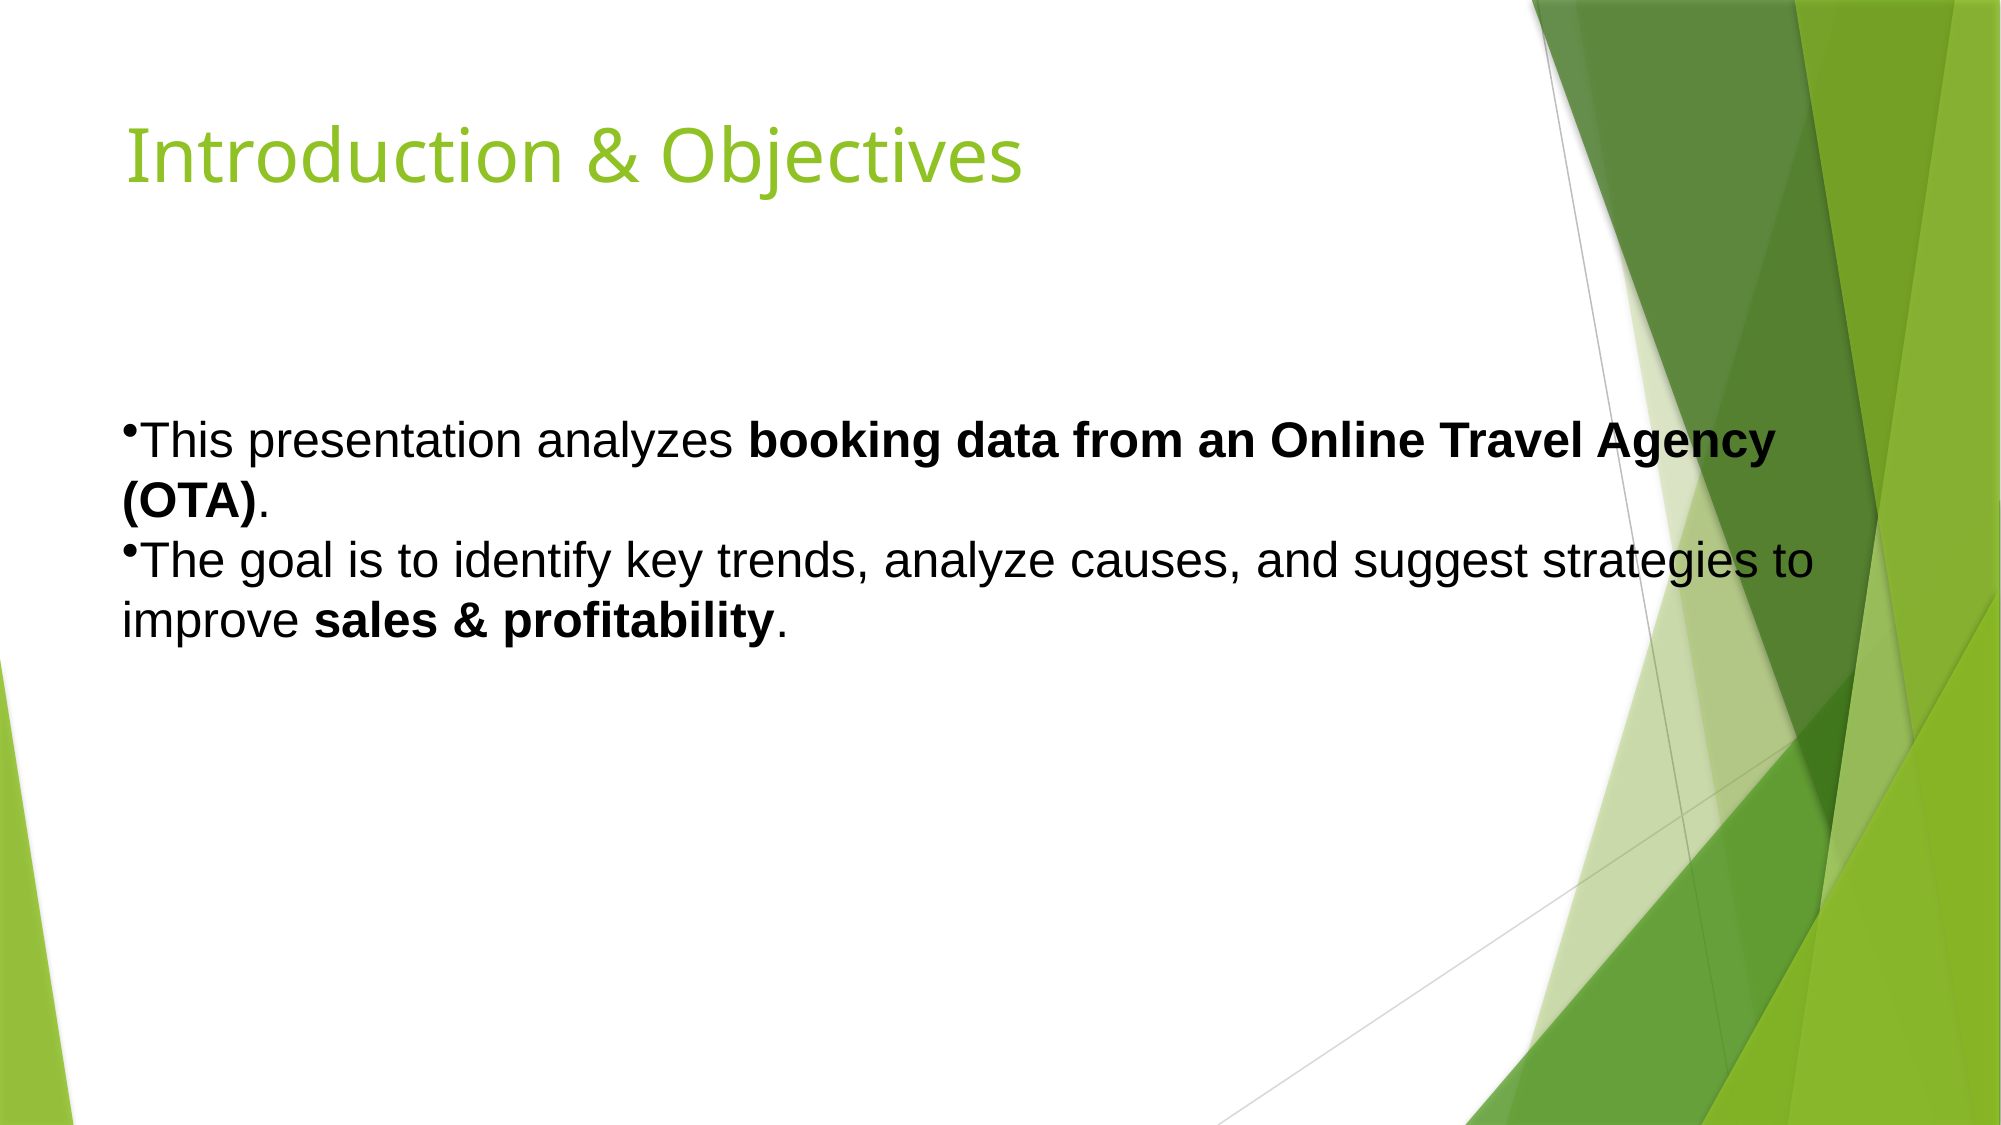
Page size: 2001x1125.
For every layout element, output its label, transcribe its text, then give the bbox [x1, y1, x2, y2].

title Introduction & Objectives [111, 99, 1522, 170]
list This presentation analyzes booking data from an Online Travel Agency (OTA). The goal is to identify key trends, analyze causes, and suggest strategies to improve sales & profitability. [106, 170, 1910, 824]
